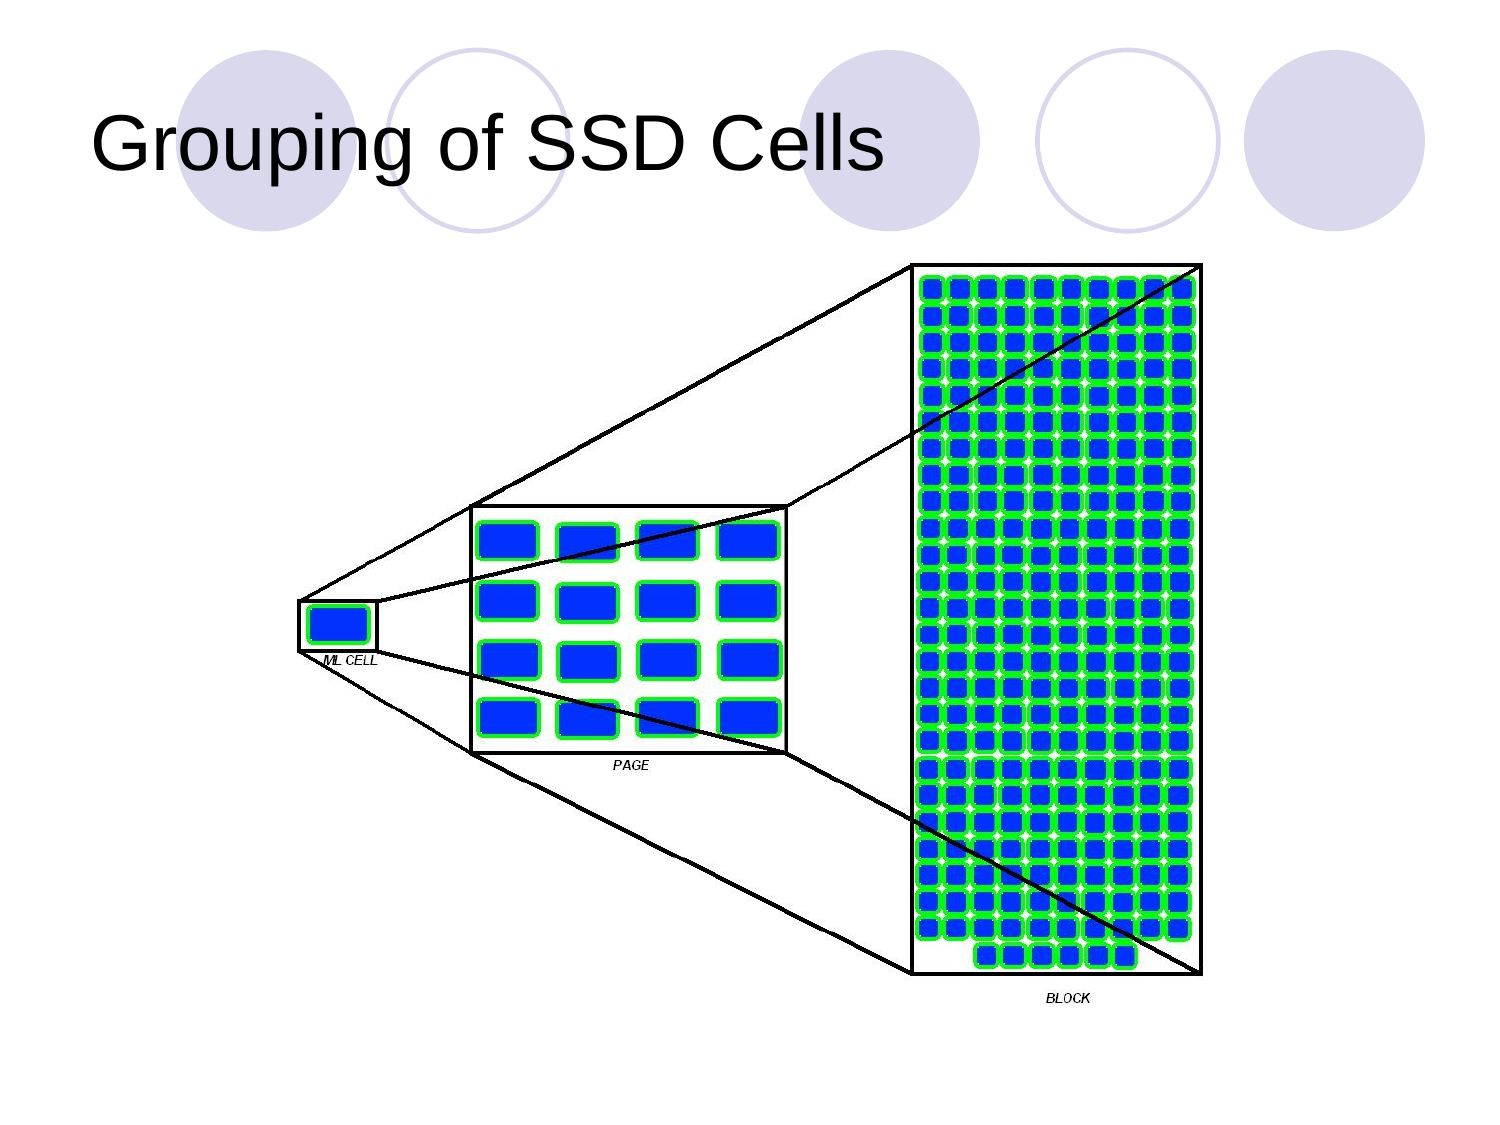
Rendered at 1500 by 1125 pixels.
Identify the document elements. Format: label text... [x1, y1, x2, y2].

title Grouping of SSD Cells [75, 45, 1425, 233]
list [295, 262, 1205, 1006]
